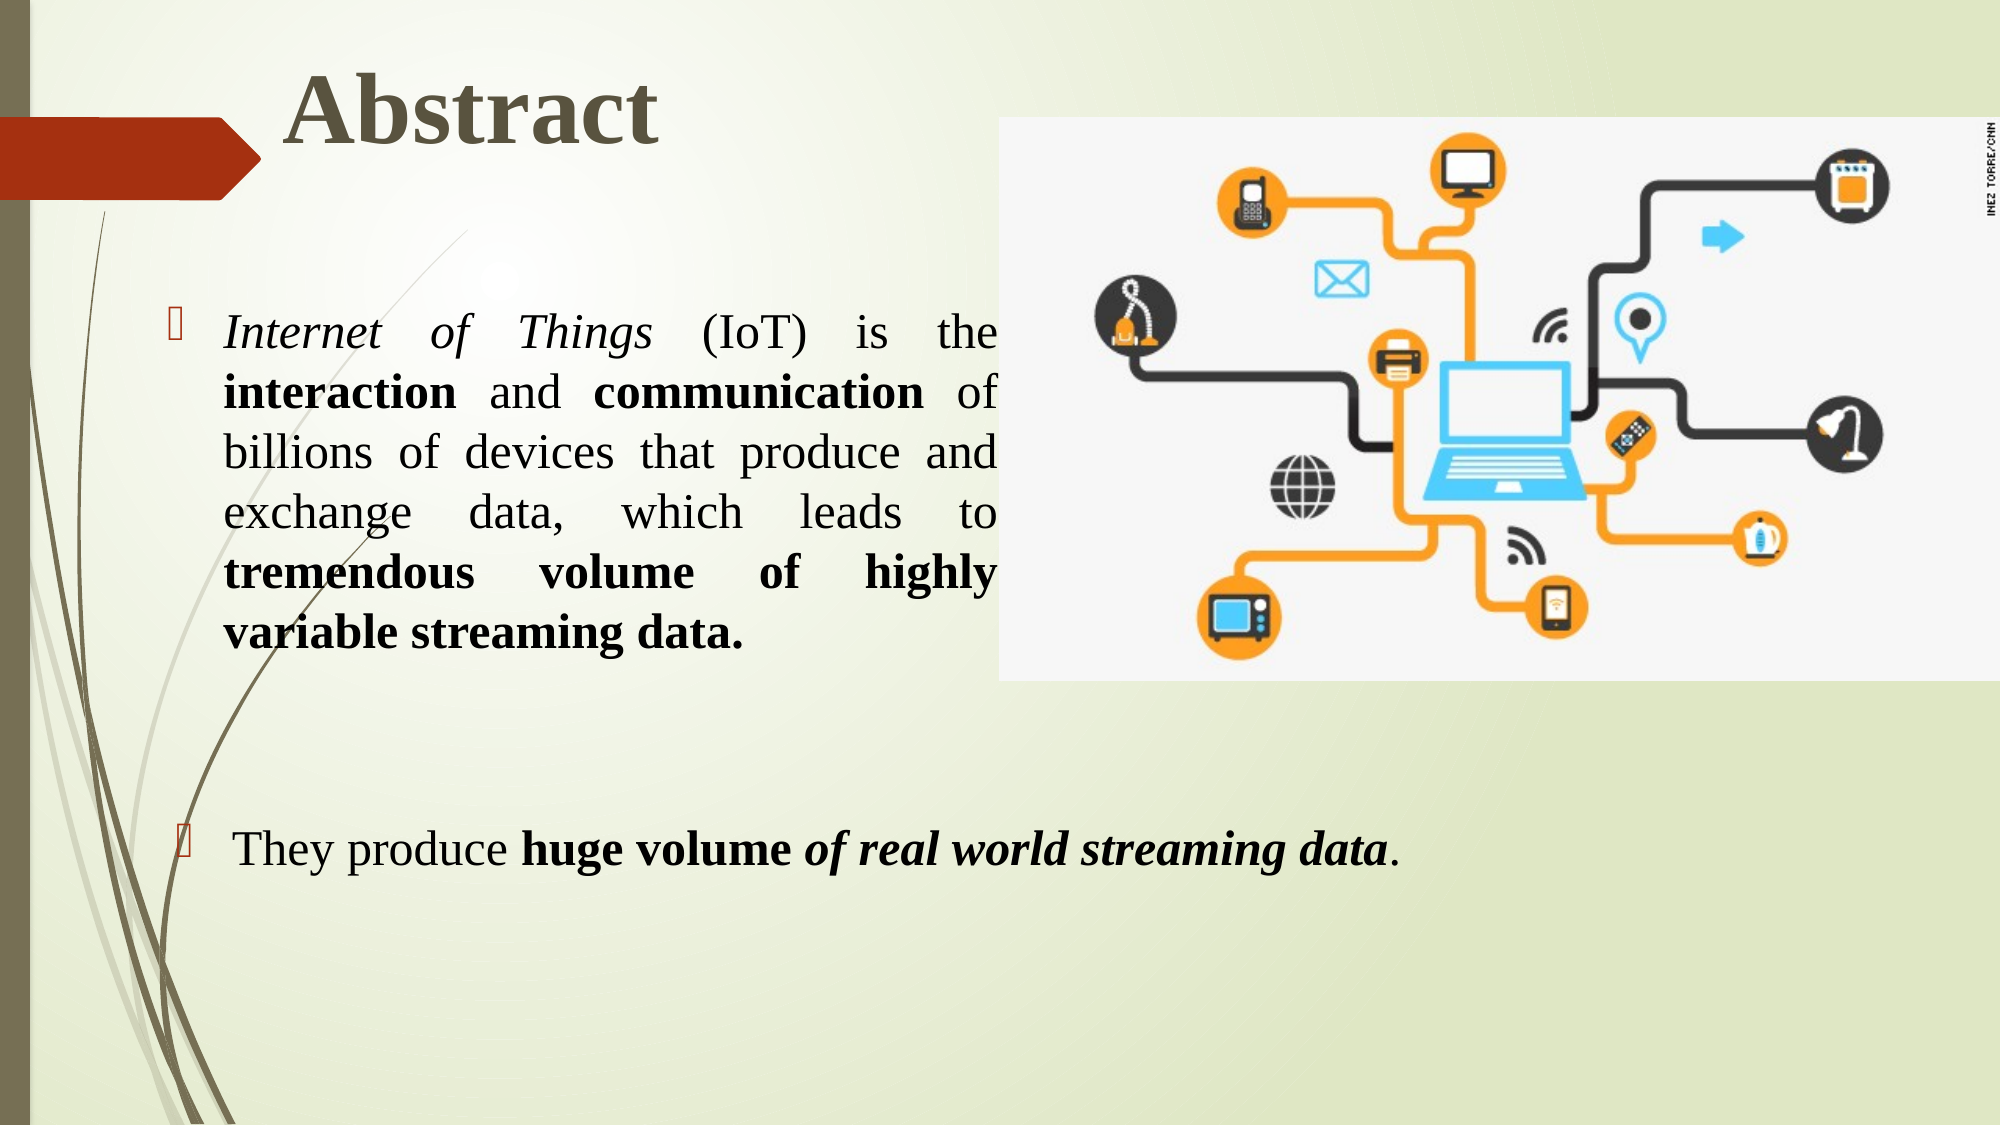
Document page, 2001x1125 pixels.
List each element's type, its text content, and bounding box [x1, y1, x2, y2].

picture [999, 117, 2000, 681]
text_box They produce huge volume of real world streaming data. [160, 807, 1940, 1087]
list Internet of Things (IoT) is the interaction and communication of billions of devices that produce and exchange data, which leads to tremendous volume of highly variable streaming data. [152, 291, 994, 673]
title Abstract [267, 34, 1896, 172]
